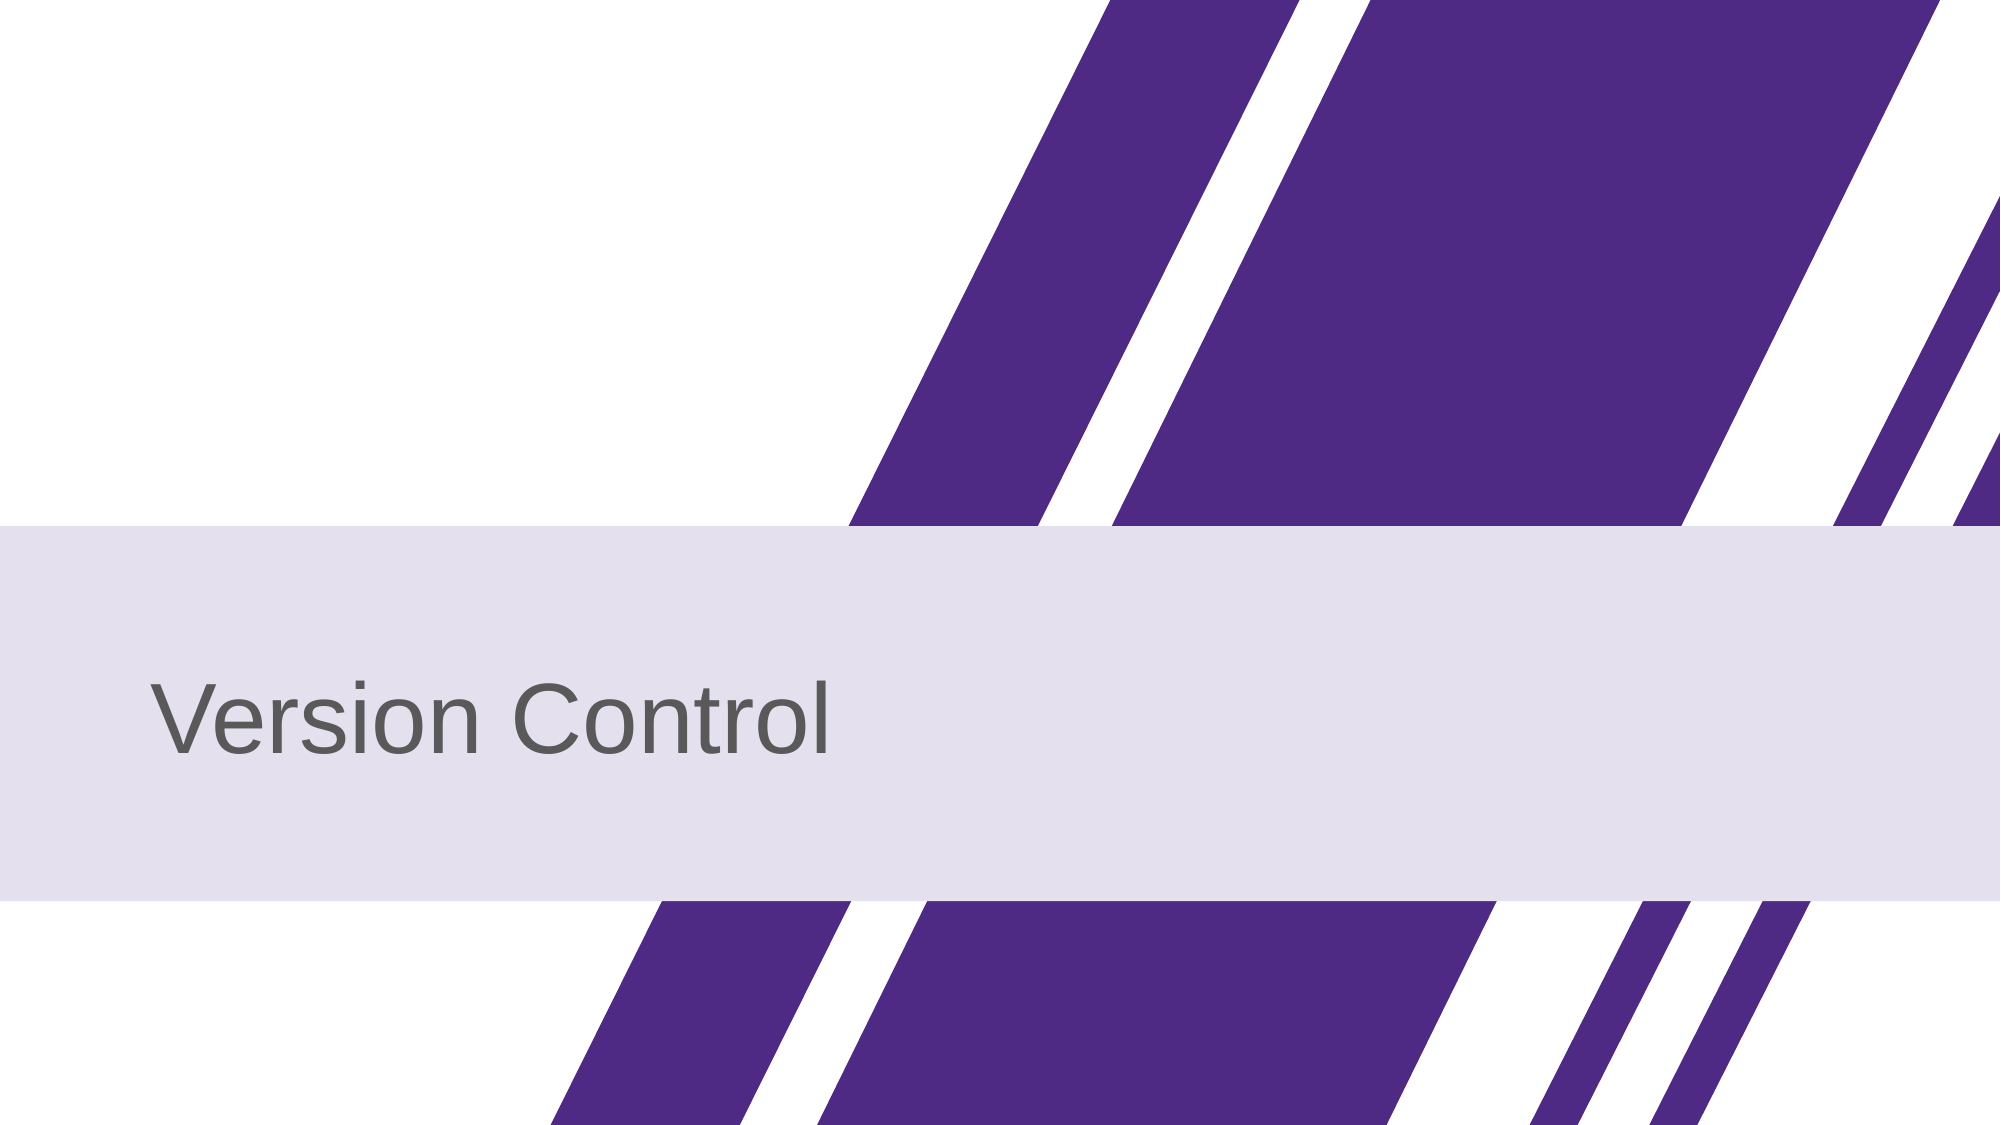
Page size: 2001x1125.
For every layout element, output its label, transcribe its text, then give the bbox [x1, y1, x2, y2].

text_box [1527, 902, 1693, 1125]
text_box [846, 0, 1302, 526]
text_box [1950, 431, 2000, 526]
text_box [1647, 902, 1813, 1125]
text_box [815, 902, 1499, 1125]
text_box [548, 902, 853, 1125]
text_box [1110, 0, 1942, 526]
text_box [1831, 195, 2000, 526]
text_box Version Control [0, 526, 2000, 902]
